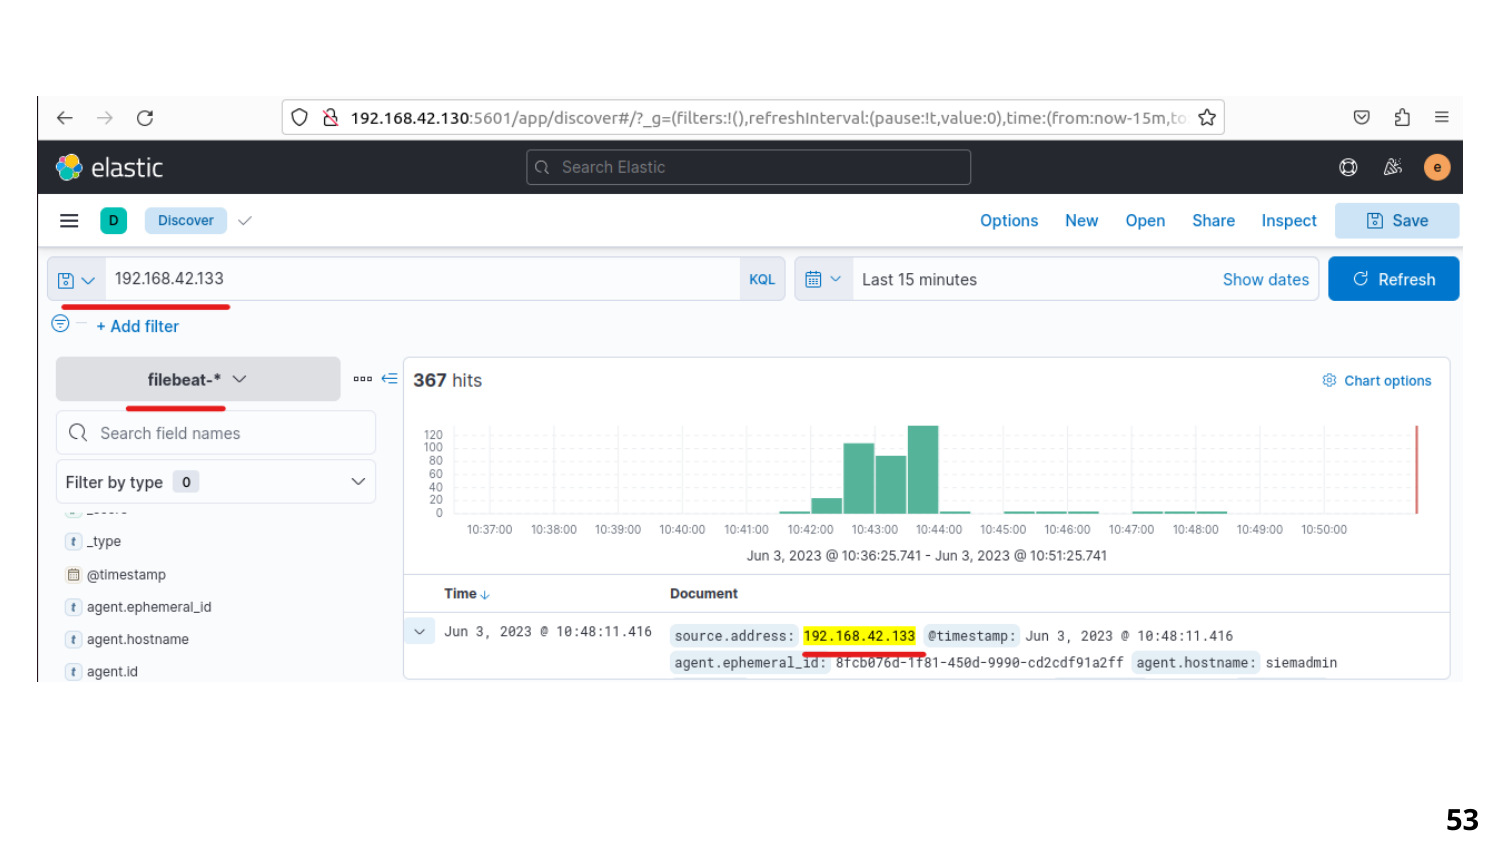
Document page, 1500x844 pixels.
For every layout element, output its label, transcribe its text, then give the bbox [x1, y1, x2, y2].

picture [37, 96, 1463, 682]
slide_number 53 [1431, 793, 1500, 844]
